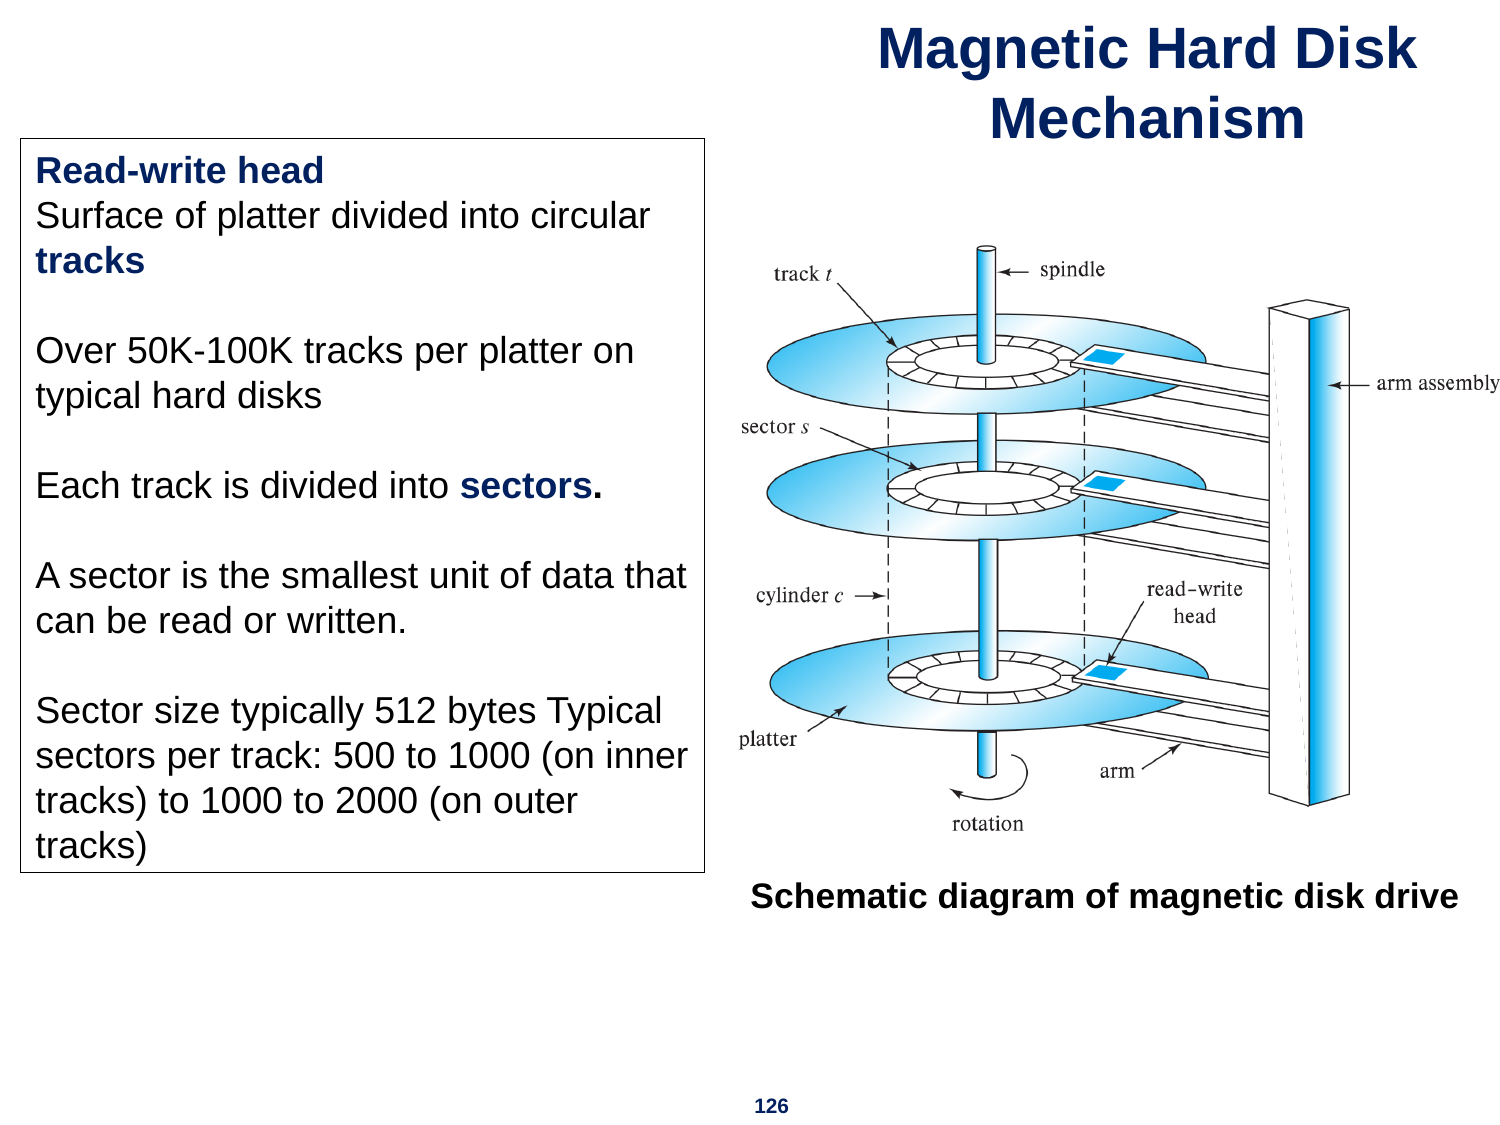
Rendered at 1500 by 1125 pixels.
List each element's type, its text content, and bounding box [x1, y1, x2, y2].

text_box Schematic diagram of magnetic disk drive [735, 865, 1475, 923]
picture [738, 244, 1500, 838]
title Magnetic Hard Disk Mechanism [795, 3, 1500, 158]
text_box Read-write head Surface of platter divided into circular tracks Over 50K-100K tracks per platter on typical hard disks Each track is divided into sectors. A sector is the smallest unit of data that can be read or written. Sector size typically 512 bytes Typical sectors per track: 500 to 1000 (on inner tracks) to 1000 to 2000 (on outer tracks) [20, 138, 705, 873]
